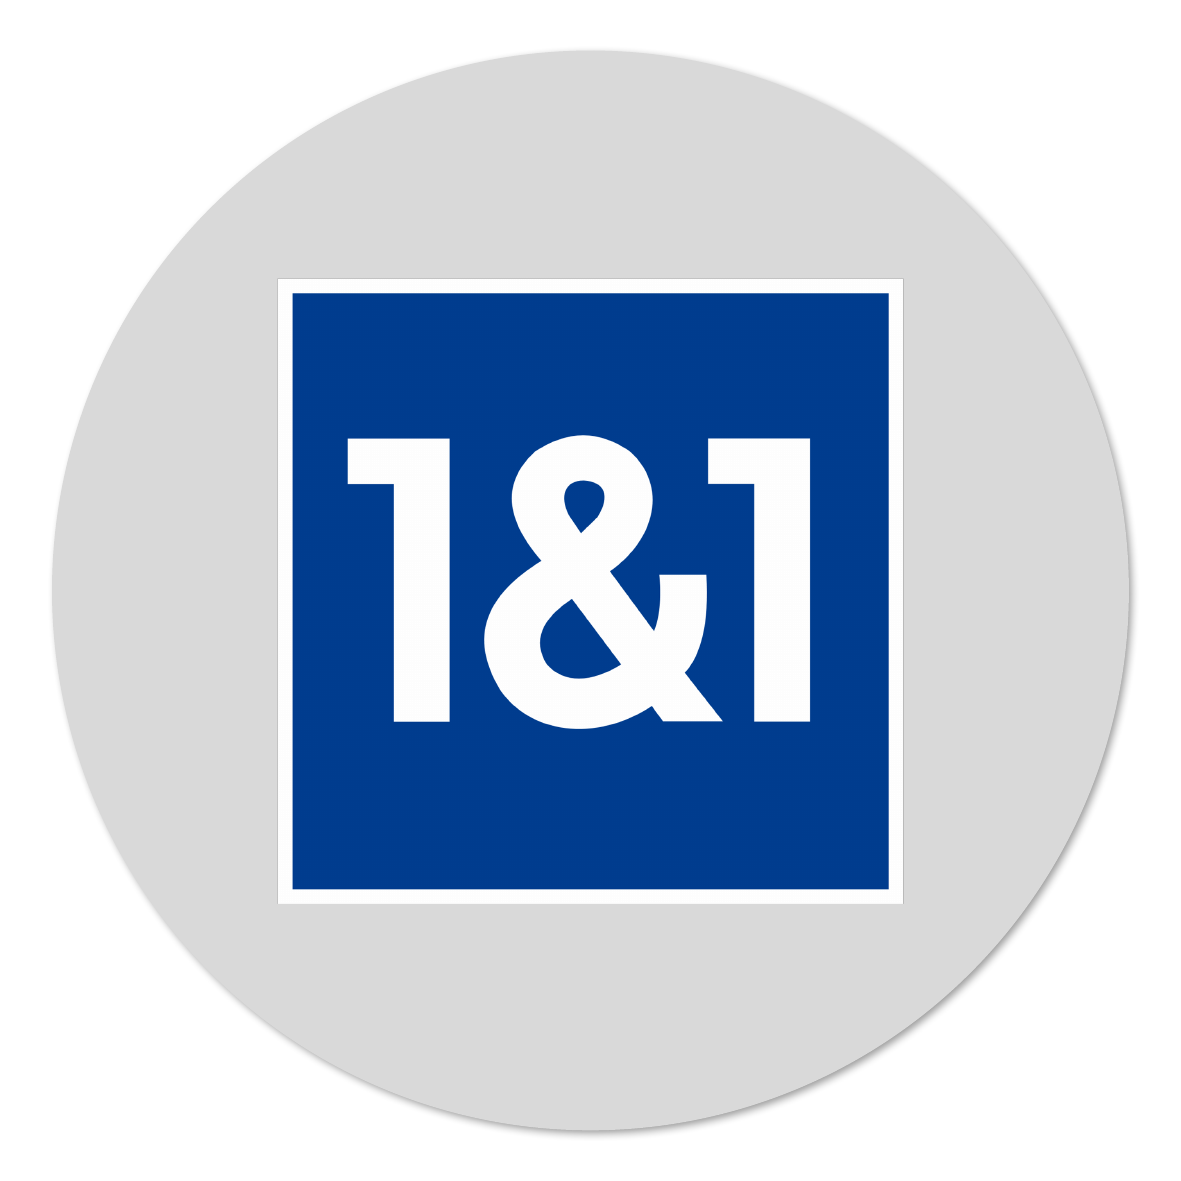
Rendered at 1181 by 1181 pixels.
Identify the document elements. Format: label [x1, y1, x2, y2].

text_box [51, 50, 1129, 1131]
